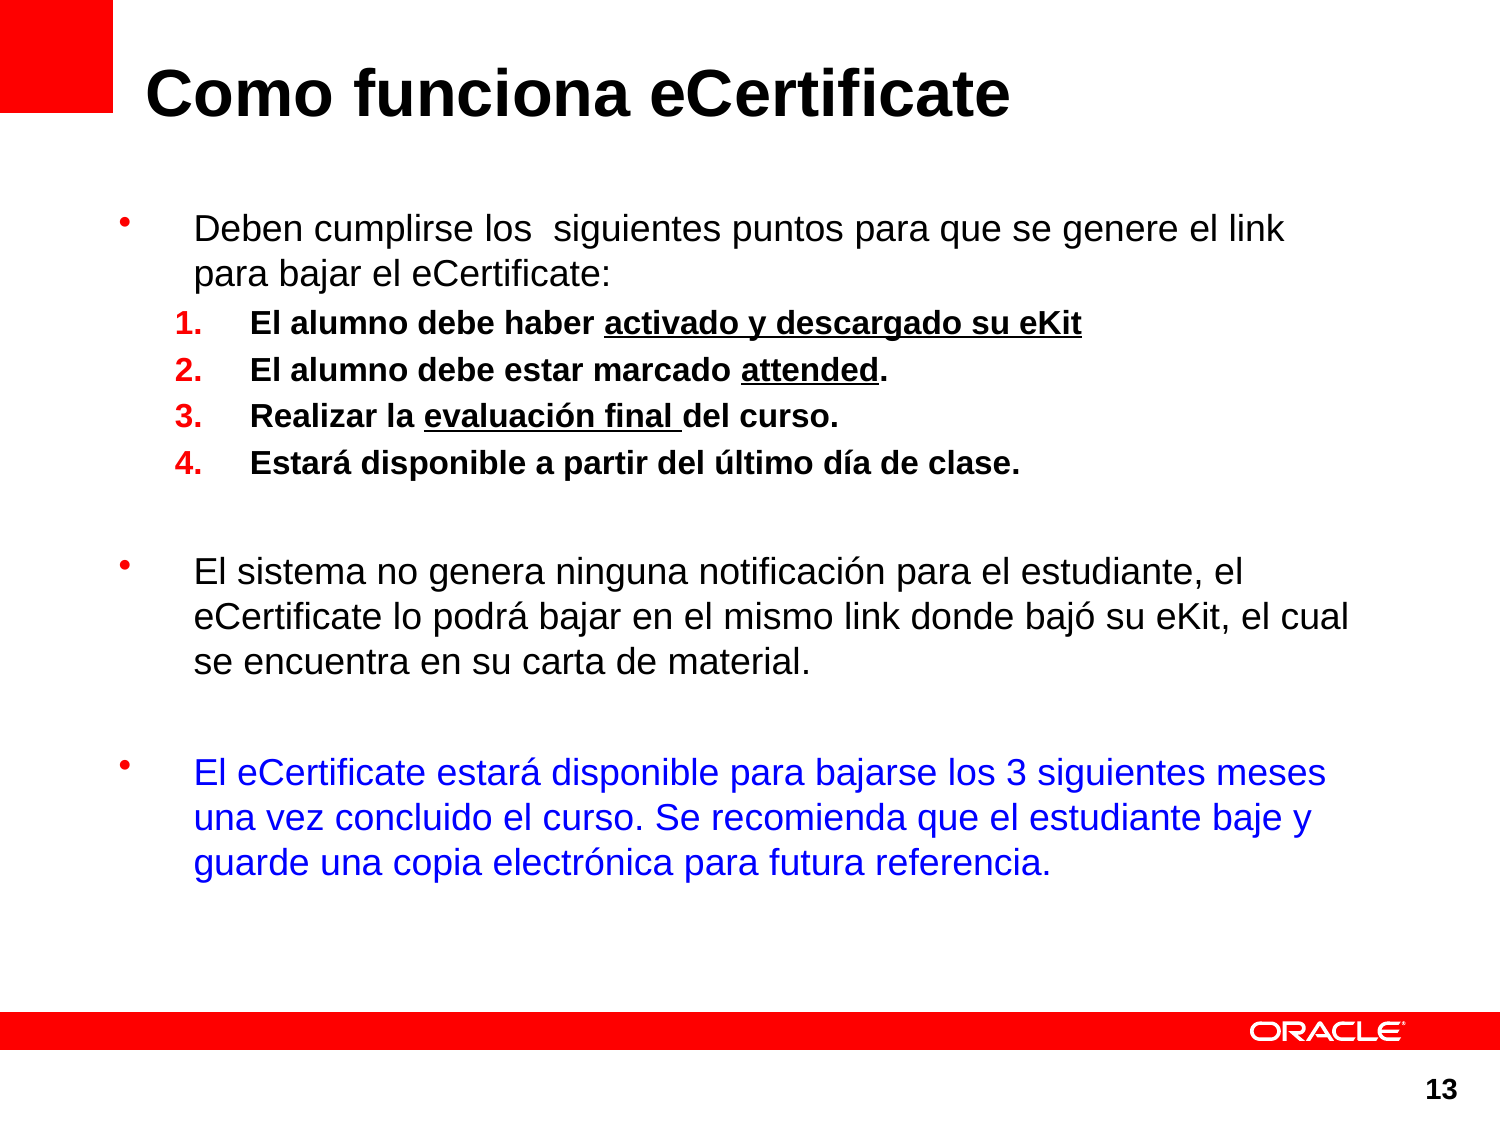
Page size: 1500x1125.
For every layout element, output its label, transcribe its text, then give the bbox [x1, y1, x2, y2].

picture [0, 0, 113, 113]
list Deben cumplirse los siguientes puntos para que se genere el link para bajar el eCertificate: El alumno debe haber activado y descargado su eKit El alumno debe estar marcado attended. Realizar la evaluación final del curso. Estará disponible a partir del último día de clase. El sistema no genera ninguna notificación para el estudiante, el eCertificate lo podrá bajar en el mismo link donde bajó su eKit, el cual se encuentra en su carta de material. El eCertificate estará disponible para bajarse los 3 siguientes meses una vez concluido el curso. Se recomienda que el estudiante baje y guarde una copia electrónica para futura referencia. [118, 204, 1356, 918]
title Como funciona eCertificate [145, 49, 1390, 205]
picture [0, 1012, 1500, 1050]
